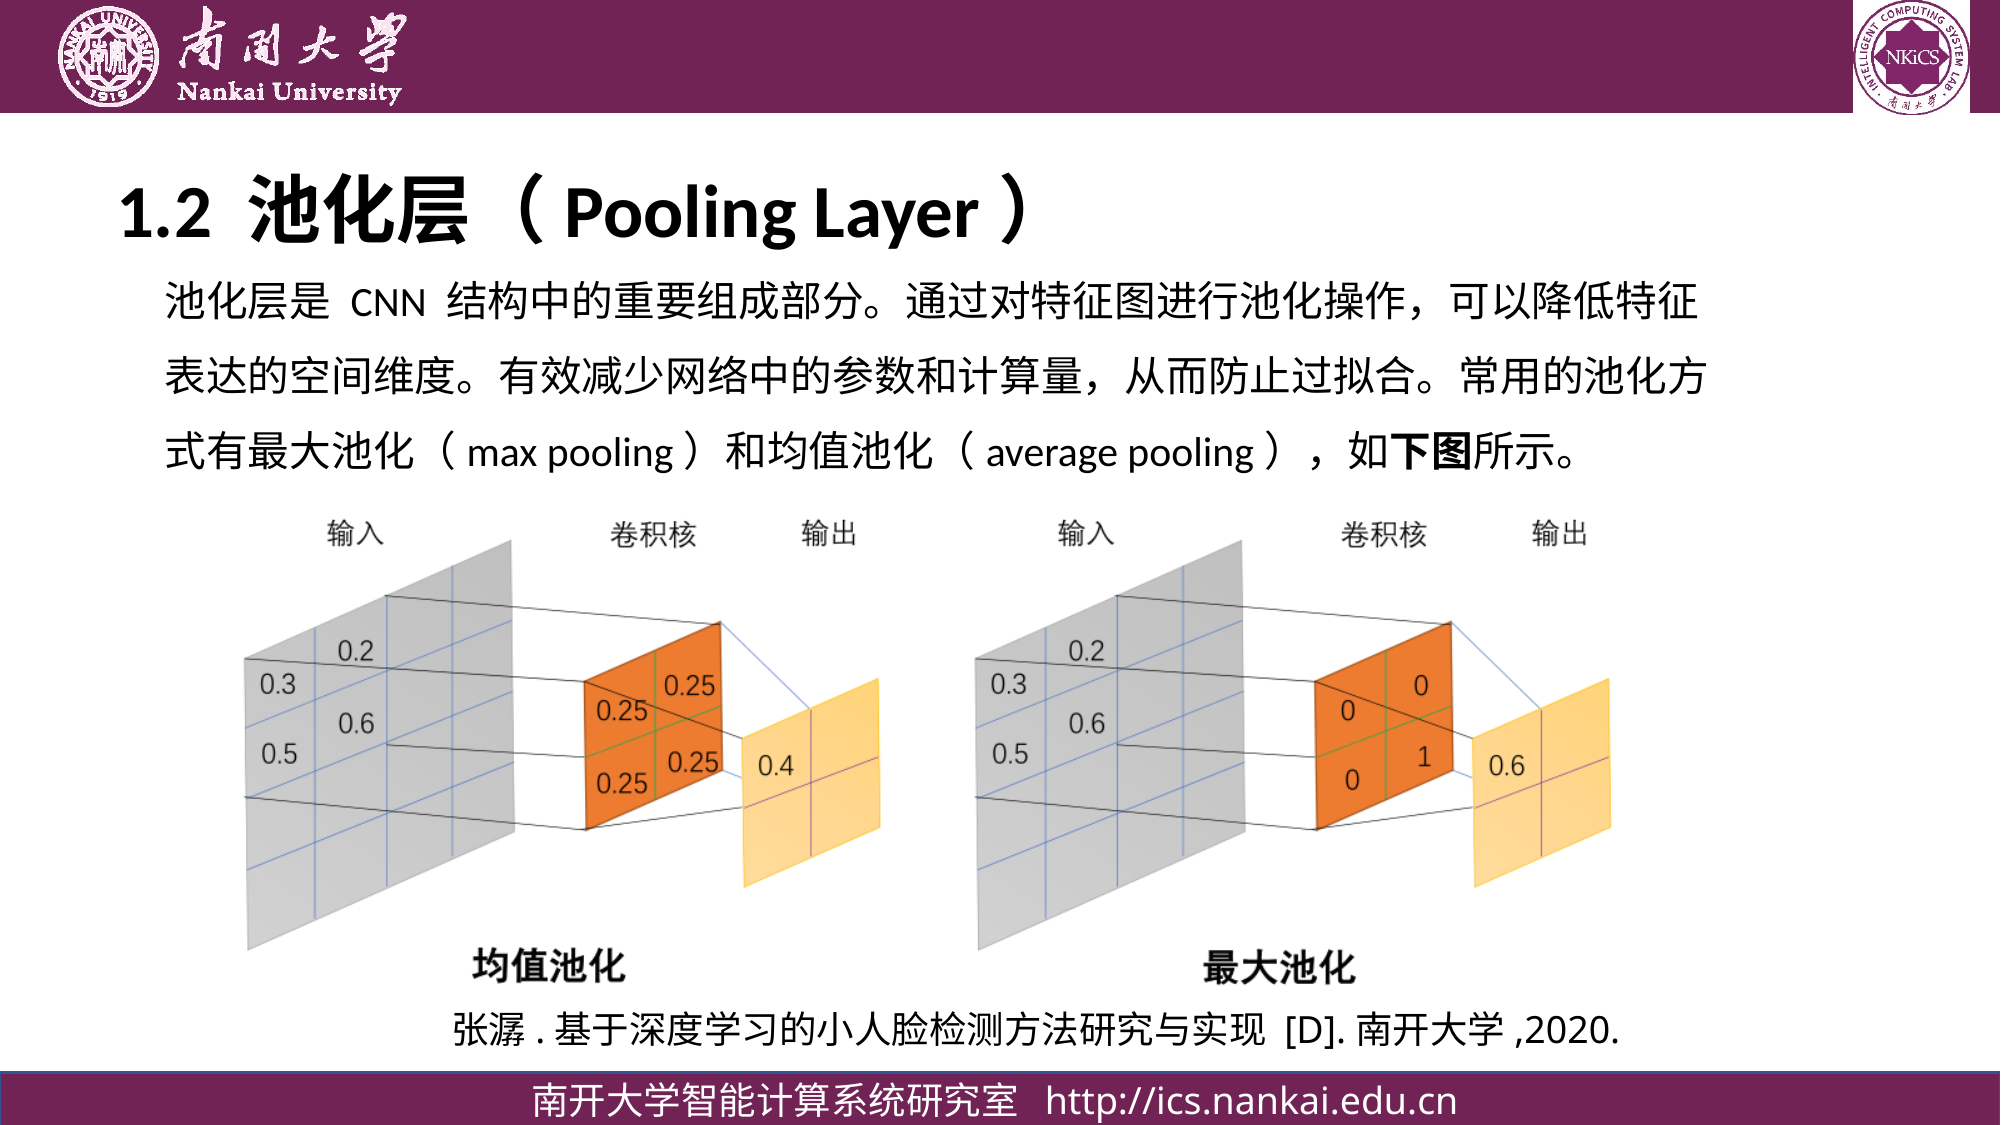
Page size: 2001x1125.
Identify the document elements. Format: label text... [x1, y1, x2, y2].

text_box 张潺.基于深度学习的小人脸检测方法研究与实现 [D].南开大学,2020. [436, 998, 2000, 1058]
picture [27, 6, 437, 107]
picture [1853, 0, 1970, 115]
title 1.2 池化层（Pooling Layer） [0, 114, 1370, 262]
text_box 南开大学智能计算系统研究室 http://ics.nankai.edu.cn. [0, 1071, 2000, 1125]
text_box 池化层是 CNN 结构中的重要组成部分。通过对特征图进行池化操作，可以降低特征表达的空间维度。有效减少网络中的参数和计算量，从而防止过拟合。常用的池化方式有最大池化（max pooling）和均值池化（average pooling），如下图所示。 [149, 242, 1755, 482]
text_box [1970, 0, 2000, 114]
picture [225, 475, 1626, 999]
text_box [0, 0, 1853, 114]
